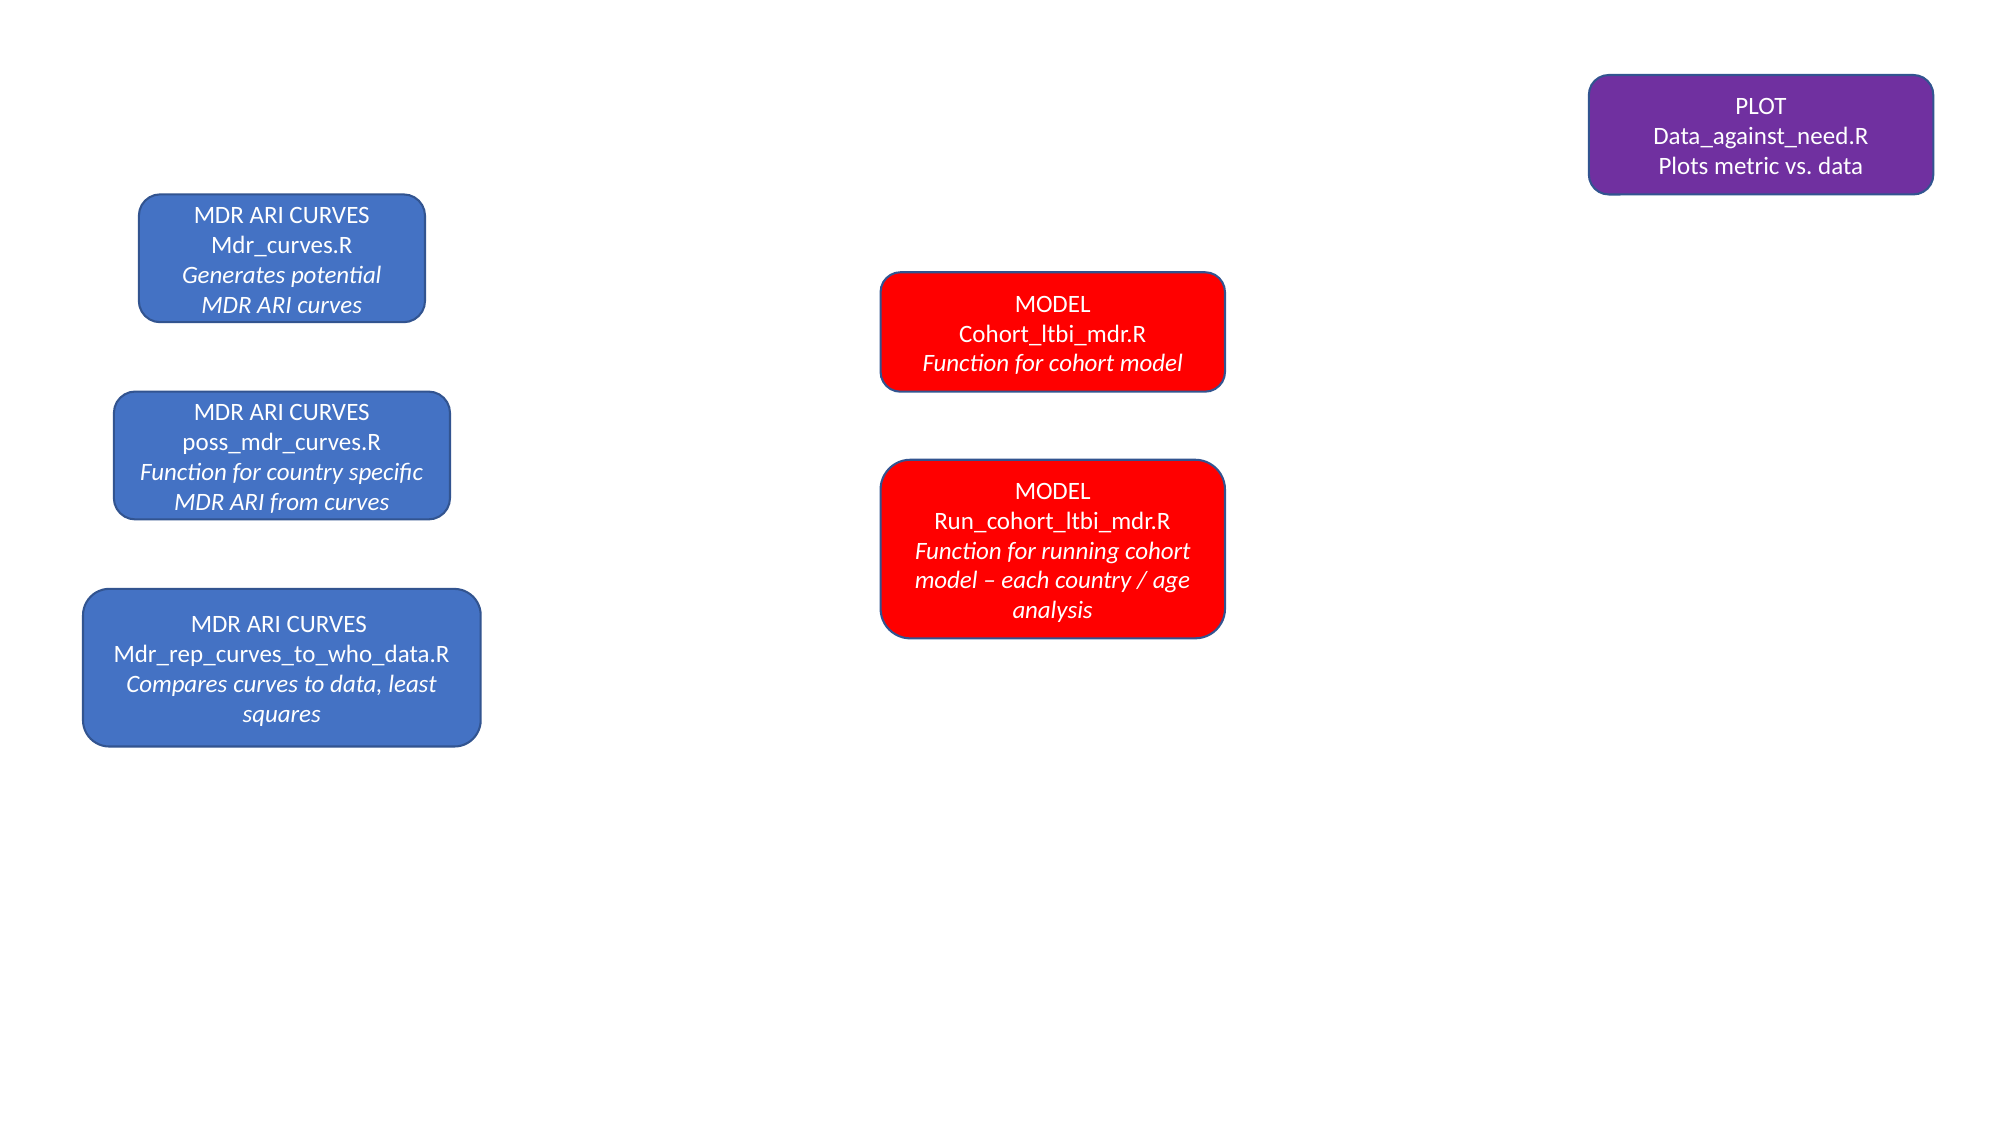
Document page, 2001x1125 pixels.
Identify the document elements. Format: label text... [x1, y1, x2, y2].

text_box MODEL Run_cohort_ltbi_mdr.R Function for running cohort model – each country / age analysis [879, 458, 1227, 640]
text_box PLOT Data_against_need.R Plots metric vs. data [1587, 73, 1935, 196]
text_box MDR ARI CURVES Mdr_curves.R Generates potential MDR ARI curves [137, 193, 427, 324]
text_box MDR ARI CURVES poss_mdr_curves.R Function for country specific MDR ARI from curves [112, 390, 452, 521]
text_box MDR ARI CURVES Mdr_rep_curves_to_who_data.R Compares curves to data, least squares [81, 587, 482, 748]
text_box MODEL Cohort_ltbi_mdr.R Function for cohort model [879, 271, 1227, 393]
